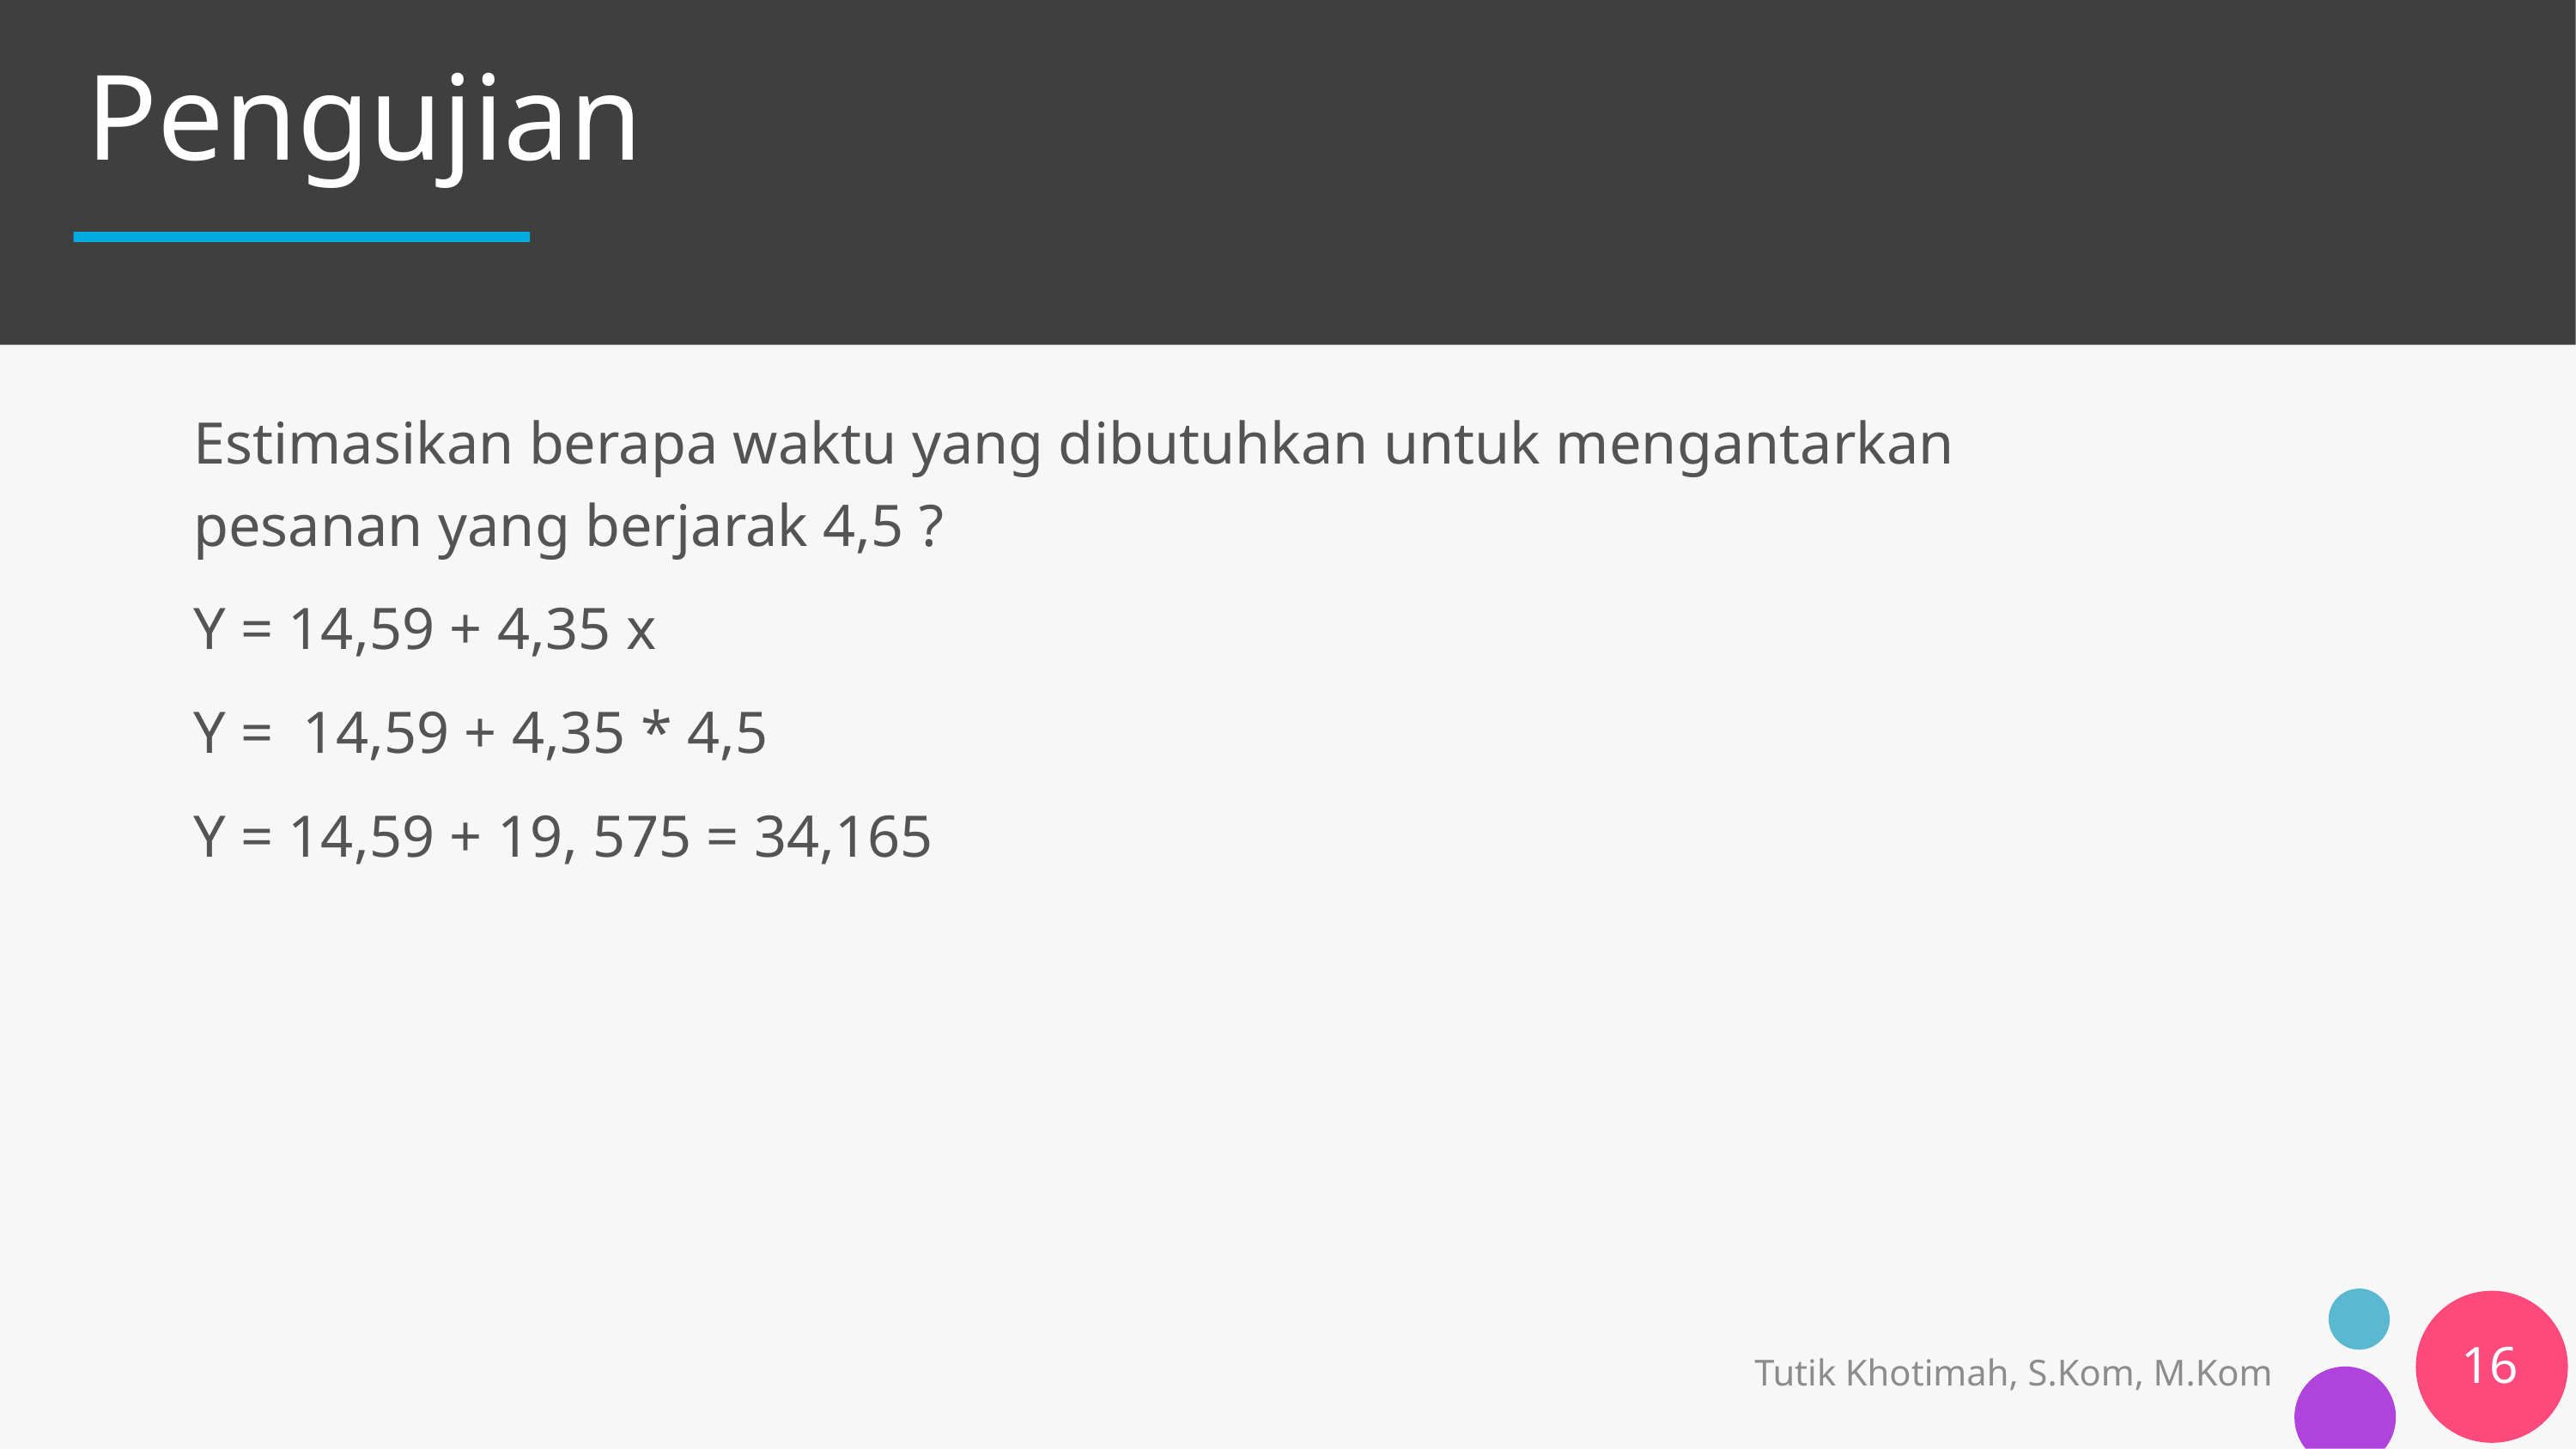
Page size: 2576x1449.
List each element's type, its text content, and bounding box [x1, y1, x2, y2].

text_box Estimasikan berapa waktu yang dibutuhkan untuk mengantarkan pesanan yang berjarak 4,5 ? Y = 14,59 + 4,35 x Y = 14,59 + 4,35 * 4,5 Y = 14,59 + 19, 575 = 34,165 [108, 386, 1973, 931]
footer Tutik Khotimah, S.Kom, M.Kom [1479, 1332, 2296, 1410]
title Pengujian [63, 5, 1413, 196]
slide_number 16 [2414, 1328, 2567, 1406]
